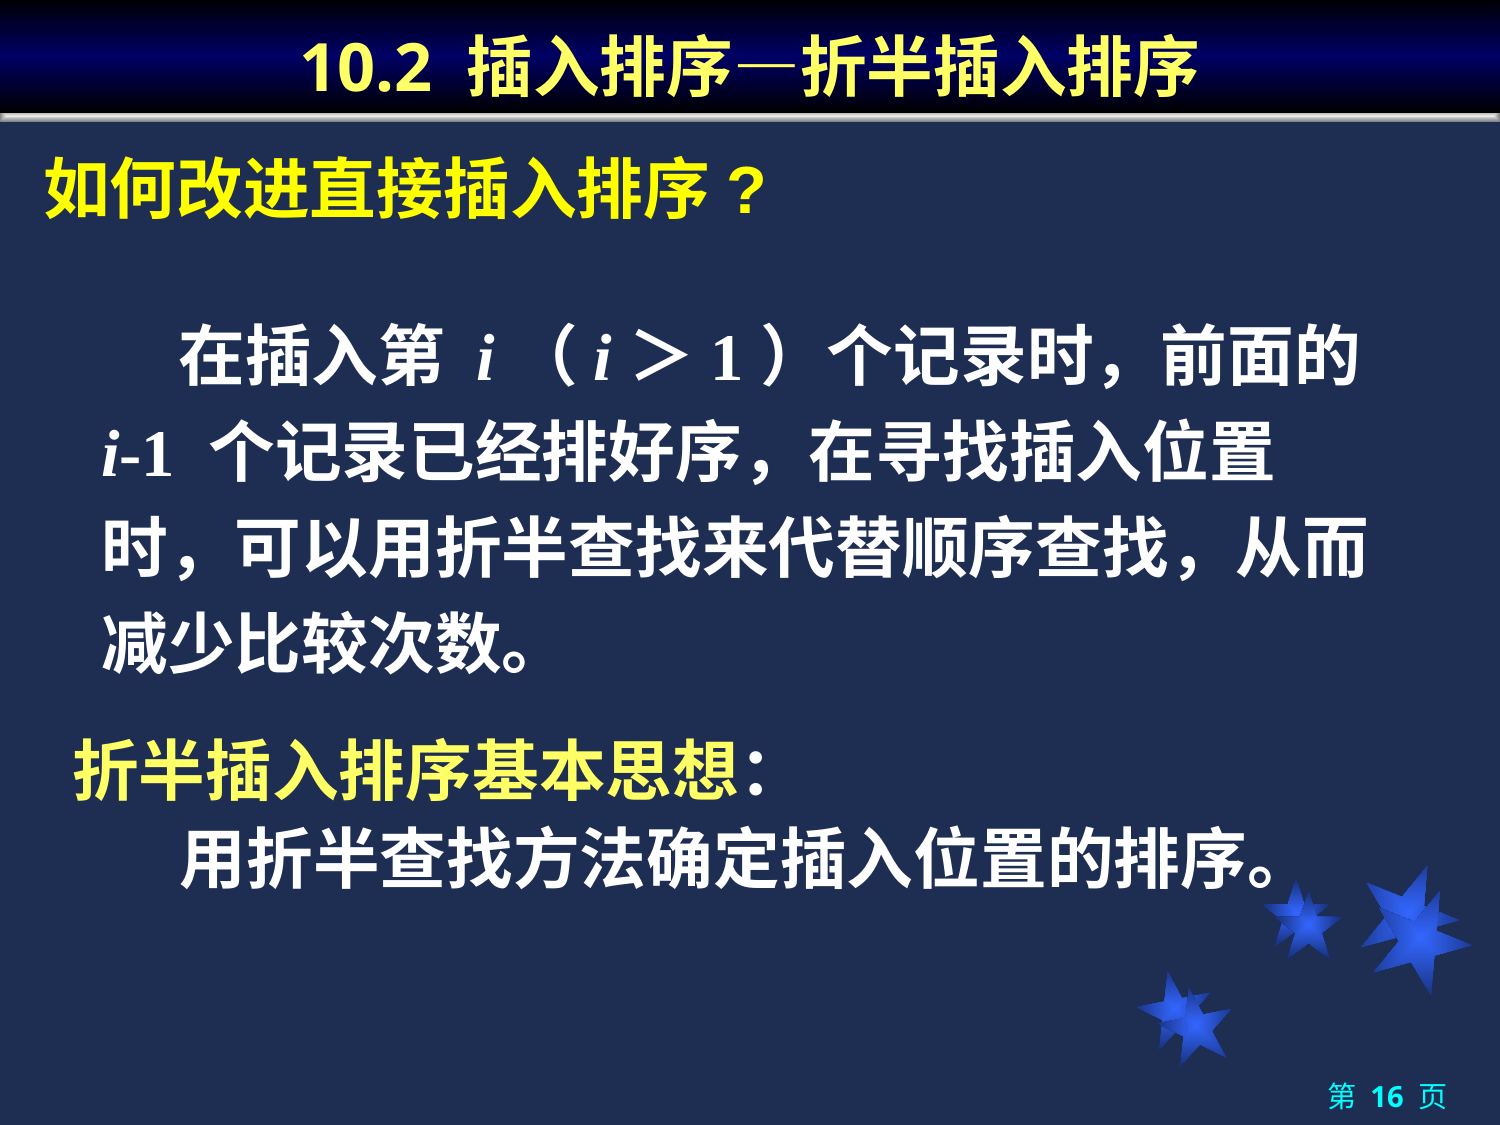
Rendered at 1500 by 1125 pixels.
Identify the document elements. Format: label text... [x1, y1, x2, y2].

title 10.2 插入排序—折半插入排序 [0, 0, 1500, 113]
list 如何改进直接插入排序? [27, 139, 1472, 247]
text_box 在插入第 i（i＞1）个记录时，前面的 i-1 个记录已经排好序，在寻找插入位置时，可以用折半查找来代替顺序查找，从而减少比较次数。 [86, 290, 1425, 689]
slide_number 第 16 页 [1067, 1070, 1463, 1125]
text_box 折半插入排序基本思想： 用折半查找方法确定插入位置的排序。 [57, 713, 1434, 937]
